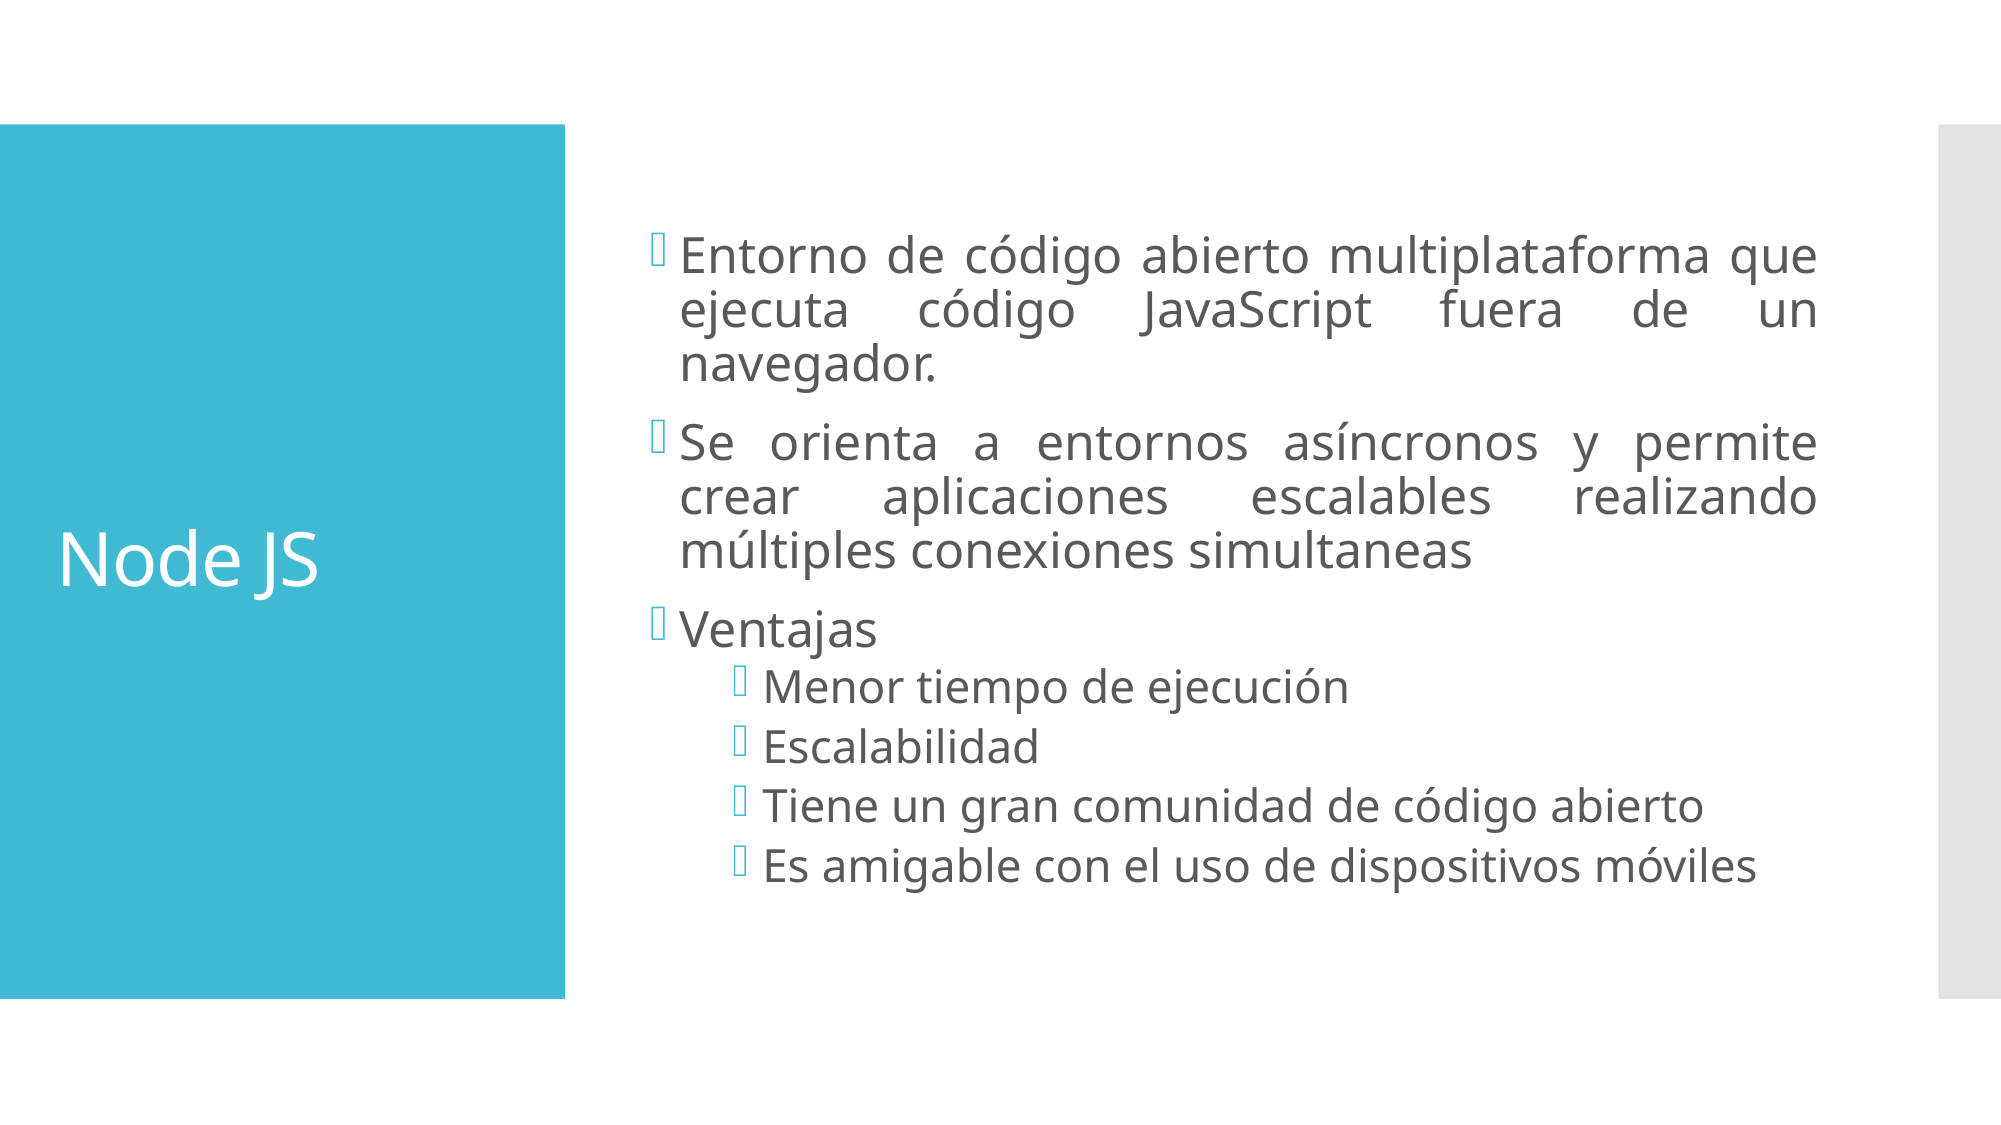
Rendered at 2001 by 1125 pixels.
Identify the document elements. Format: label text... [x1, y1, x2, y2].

list Entorno de código abierto multiplataforma que ejecuta código JavaScript fuera de un navegador. Se orienta a entornos asíncronos y permite crear aplicaciones escalables realizando múltiples conexiones simultaneas Ventajas Menor tiempo de ejecución Escalabilidad Tiene un gran comunidad de código abierto Es amigable con el uso de dispositivos móviles [634, 141, 1835, 982]
title Node JS [41, 184, 525, 940]
